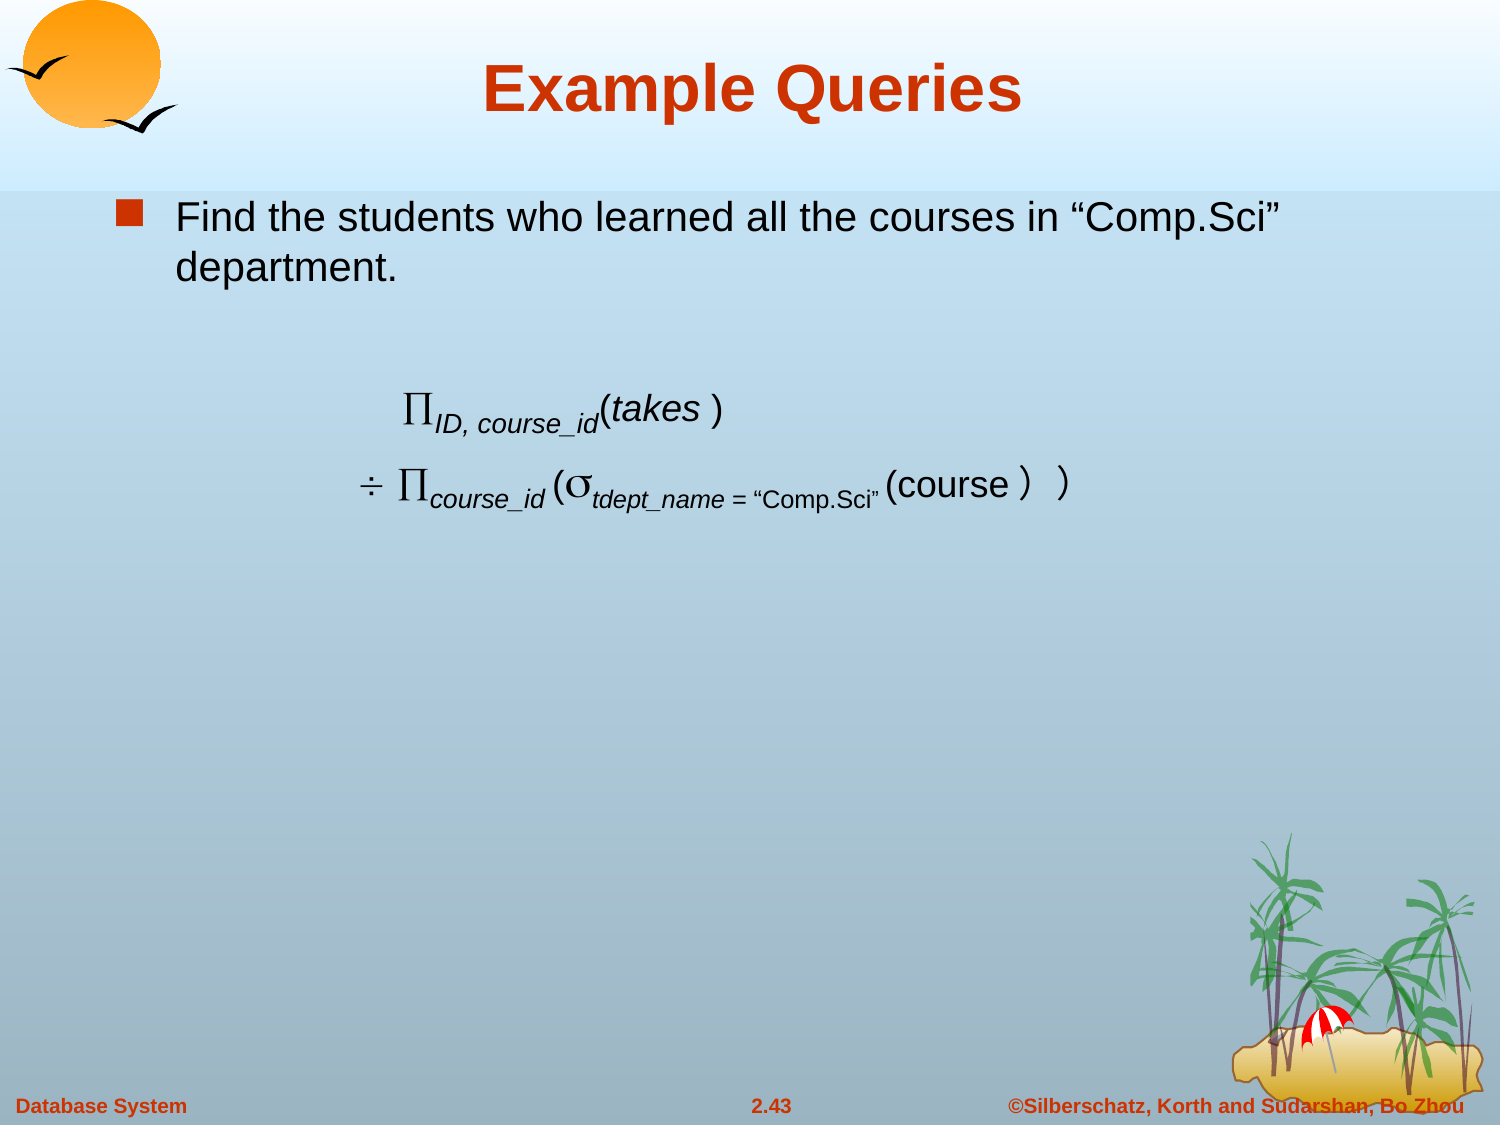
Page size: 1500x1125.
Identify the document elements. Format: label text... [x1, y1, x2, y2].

title Example Queries [90, 32, 1416, 134]
list Find the students who learned all the courses in “Comp.Sci” department. ID, course_id(takes )  course_id (tdept_name = “Comp.Sci” (course）） [104, 182, 1392, 983]
